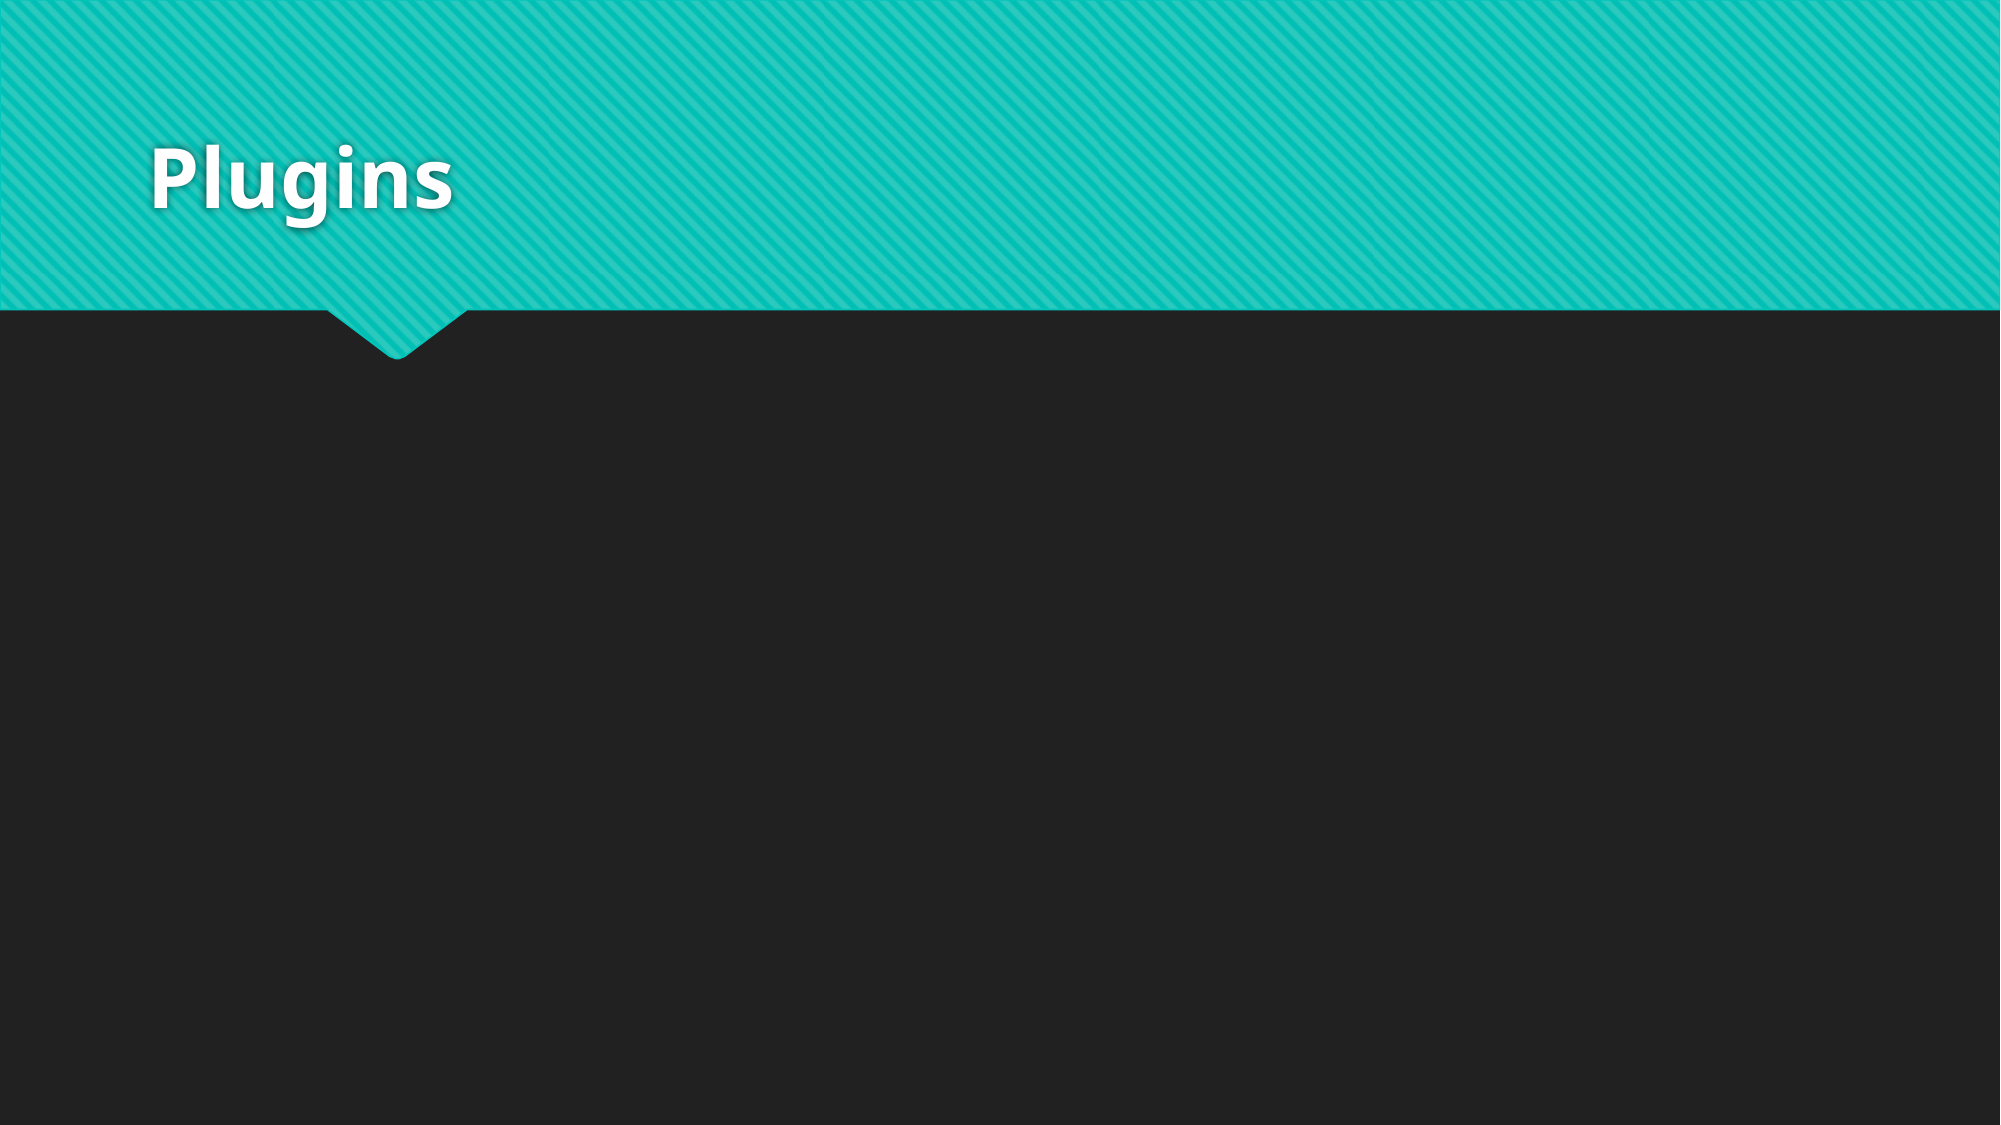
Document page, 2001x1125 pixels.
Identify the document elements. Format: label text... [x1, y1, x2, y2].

title Plugins [132, 73, 1868, 233]
